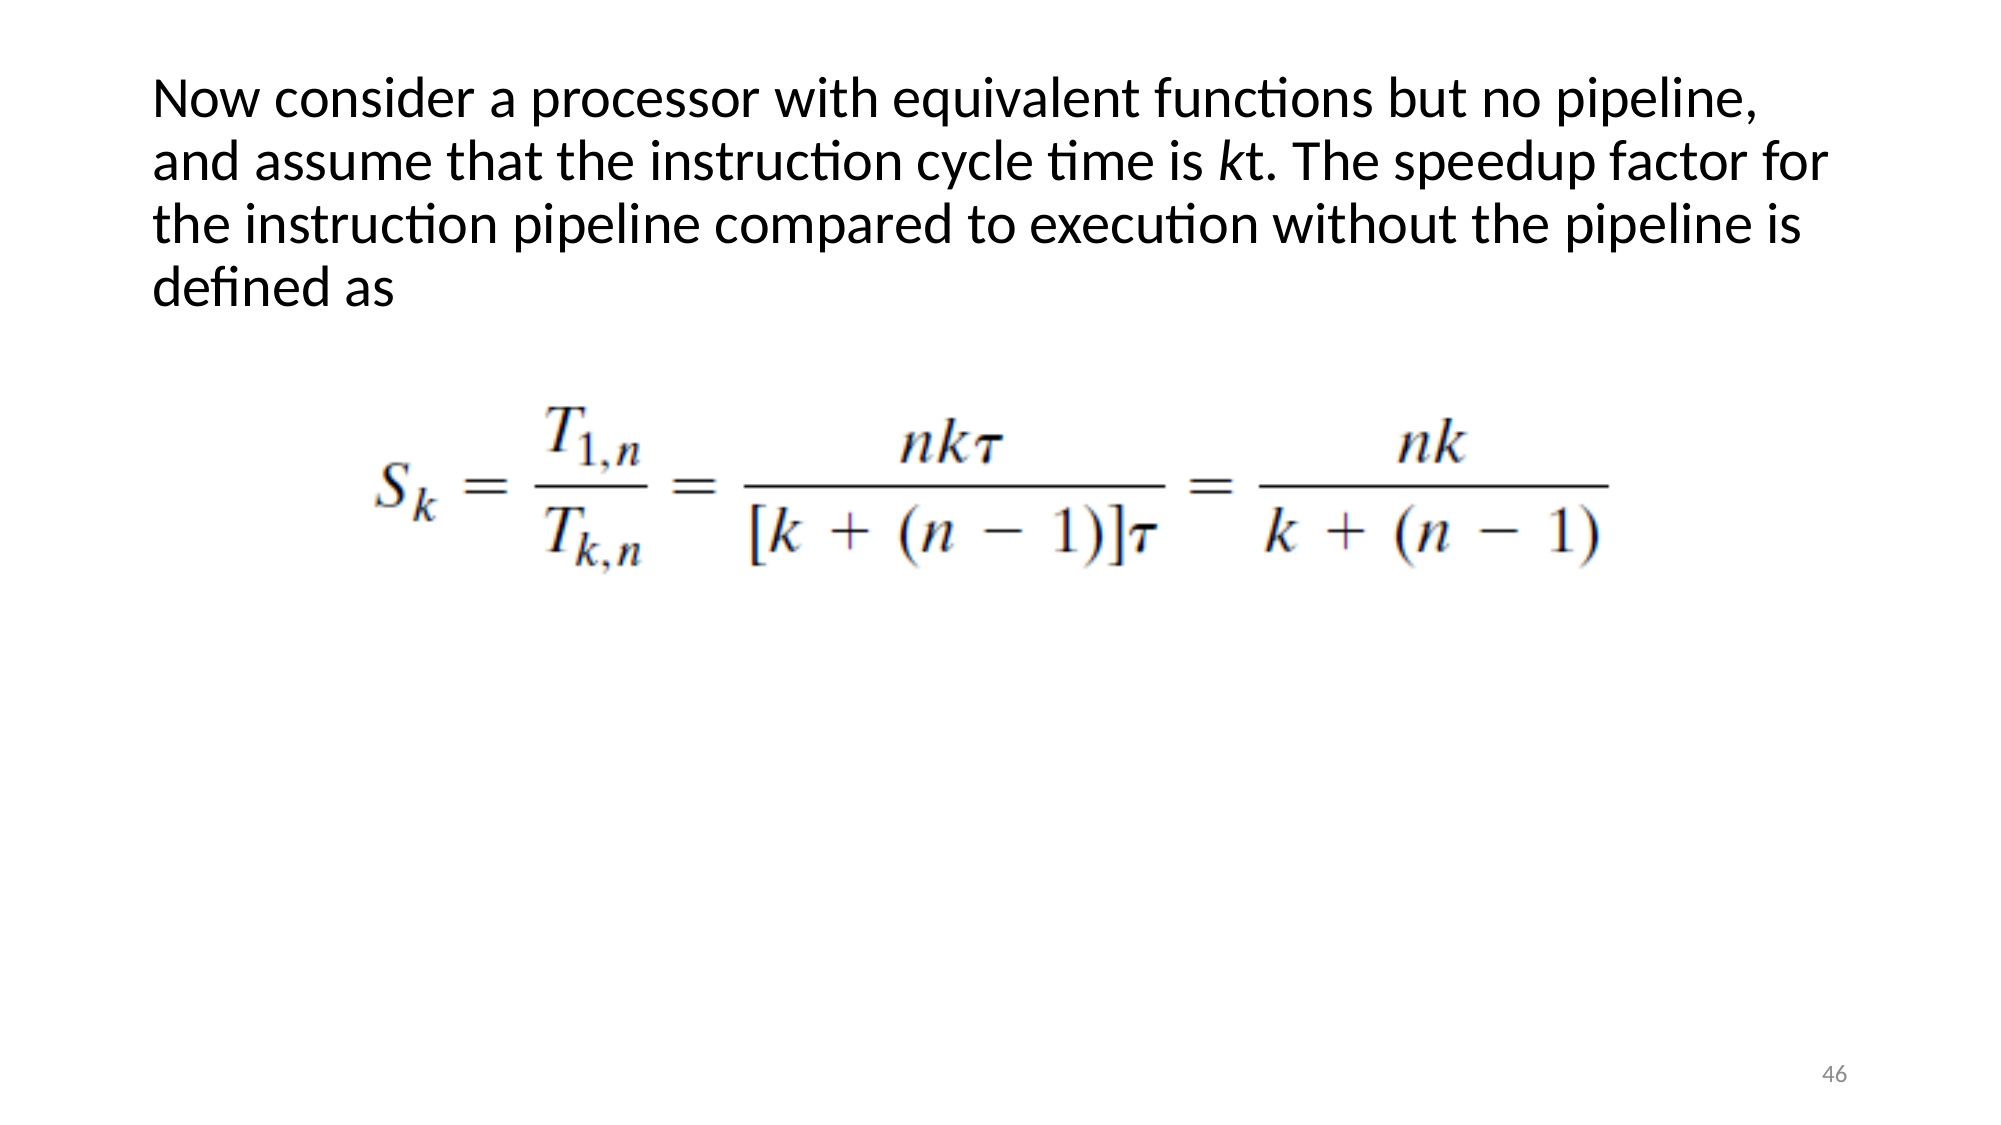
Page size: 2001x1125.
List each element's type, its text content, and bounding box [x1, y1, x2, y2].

text_box Now consider a processor with equivalent functions but no pipeline, and assume that the instruction cycle time is kt. The speedup factor for the instruction pipeline compared to execution without the pipeline is defined as [137, 59, 1863, 1014]
text_box <number> [1412, 1042, 1863, 1103]
picture [340, 379, 1649, 598]
